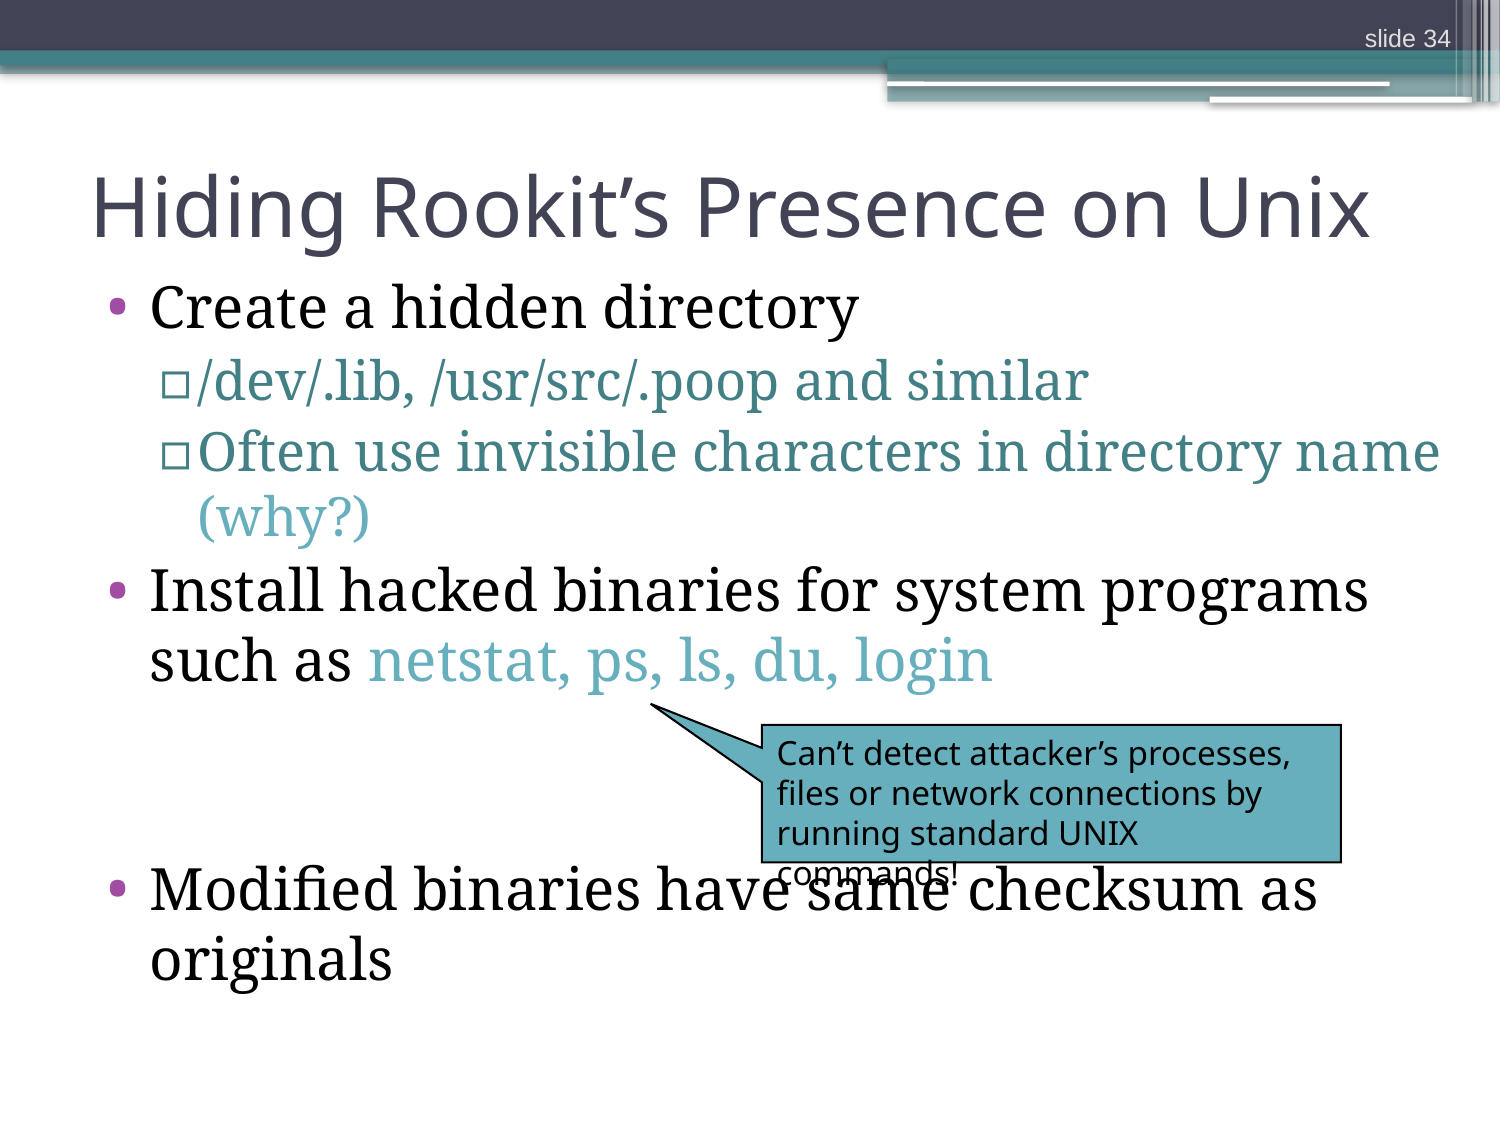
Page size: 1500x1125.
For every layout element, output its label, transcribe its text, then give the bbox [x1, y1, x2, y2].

title Hiding Rookit’s Presence on Unix [75, 116, 1425, 262]
list Create a hidden directory /dev/.lib, /usr/src/.poop and similar Often use invisible characters in directory name (why?) Install hacked binaries for system programs such as netstat, ps, ls, du, login Modified binaries have same checksum as originals [75, 262, 1475, 1088]
text_box Can’t detect attacker’s processes, files or network connections by running standard UNIX commands! [650, 703, 1341, 863]
slide_number slide 34 [1341, 0, 1466, 61]
